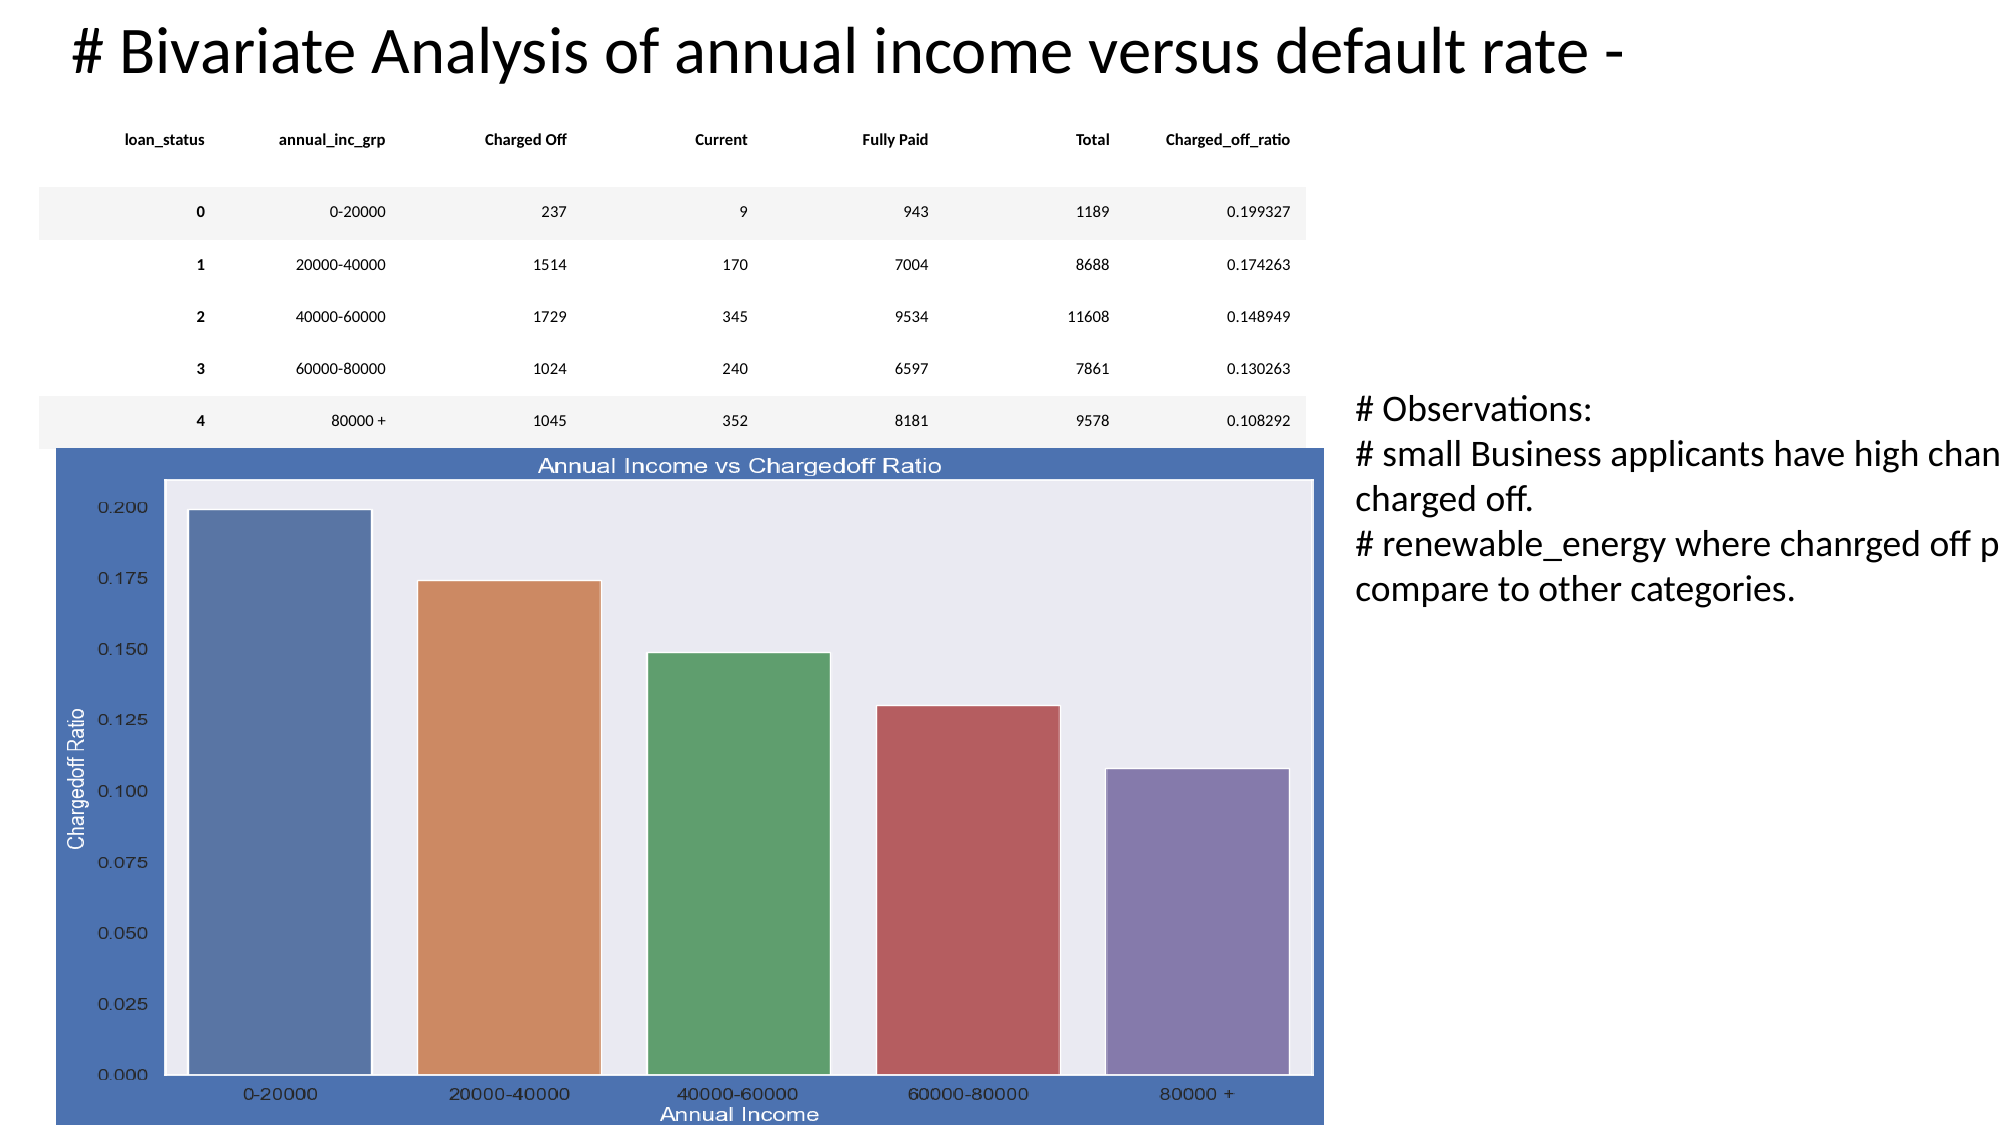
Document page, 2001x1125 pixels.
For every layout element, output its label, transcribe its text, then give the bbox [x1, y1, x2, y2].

table_header Current [582, 96, 763, 187]
table_cell 352 [582, 396, 763, 448]
table_cell 20000-40000 [220, 240, 401, 292]
table_cell 1045 [401, 396, 582, 448]
table_cell 0.108292 [1125, 396, 1306, 448]
table_header Charged Off [401, 96, 582, 187]
table_cell 7861 [944, 344, 1125, 396]
table_cell 8688 [944, 240, 1125, 292]
text_box # Observations: # small Business applicants have high chances of getting charged off. # renewable_energy where chanrged off proportion is better as compare to other categories. [1340, 331, 2000, 617]
table_cell 0-20000 [220, 187, 401, 240]
table_cell 11608 [944, 292, 1125, 344]
table_cell 170 [582, 240, 763, 292]
table_header Charged_off_ratio [1125, 96, 1306, 187]
table_cell 8181 [763, 396, 944, 448]
text_box # Bivariate Analysis of annual income versus default rate - [56, 0, 1809, 95]
table_cell 60000-80000 [220, 344, 401, 396]
table_cell 1024 [401, 344, 582, 396]
picture [56, 448, 1324, 1125]
table_cell 1514 [401, 240, 582, 292]
table_cell 237 [401, 187, 582, 240]
table_cell 0 [39, 187, 220, 240]
table_cell 6597 [763, 344, 944, 396]
table_cell 1 [39, 240, 220, 292]
table_cell 80000 + [220, 396, 401, 448]
table_cell 1189 [944, 187, 1125, 240]
table_cell 9578 [944, 396, 1125, 448]
table_header Fully Paid [763, 96, 944, 187]
table_cell 345 [582, 292, 763, 344]
table_cell 9 [582, 187, 763, 240]
table_cell 1729 [401, 292, 582, 344]
table_cell 943 [763, 187, 944, 240]
table_header loan_status [39, 96, 220, 187]
table_cell 3 [39, 344, 220, 396]
table_cell 4 [39, 396, 220, 449]
table_header Total [944, 96, 1125, 187]
table_cell 0.130263 [1125, 344, 1306, 396]
table_cell 0.174263 [1125, 240, 1306, 292]
table_cell 2 [39, 292, 220, 344]
table_header annual_inc_grp [220, 96, 401, 187]
table_cell 240 [582, 344, 763, 396]
table_cell 9534 [763, 292, 944, 344]
table_cell 0.148949 [1125, 292, 1306, 344]
table_cell 0.199327 [1125, 187, 1306, 240]
table_cell 40000-60000 [220, 292, 401, 344]
table_cell 7004 [763, 240, 944, 292]
